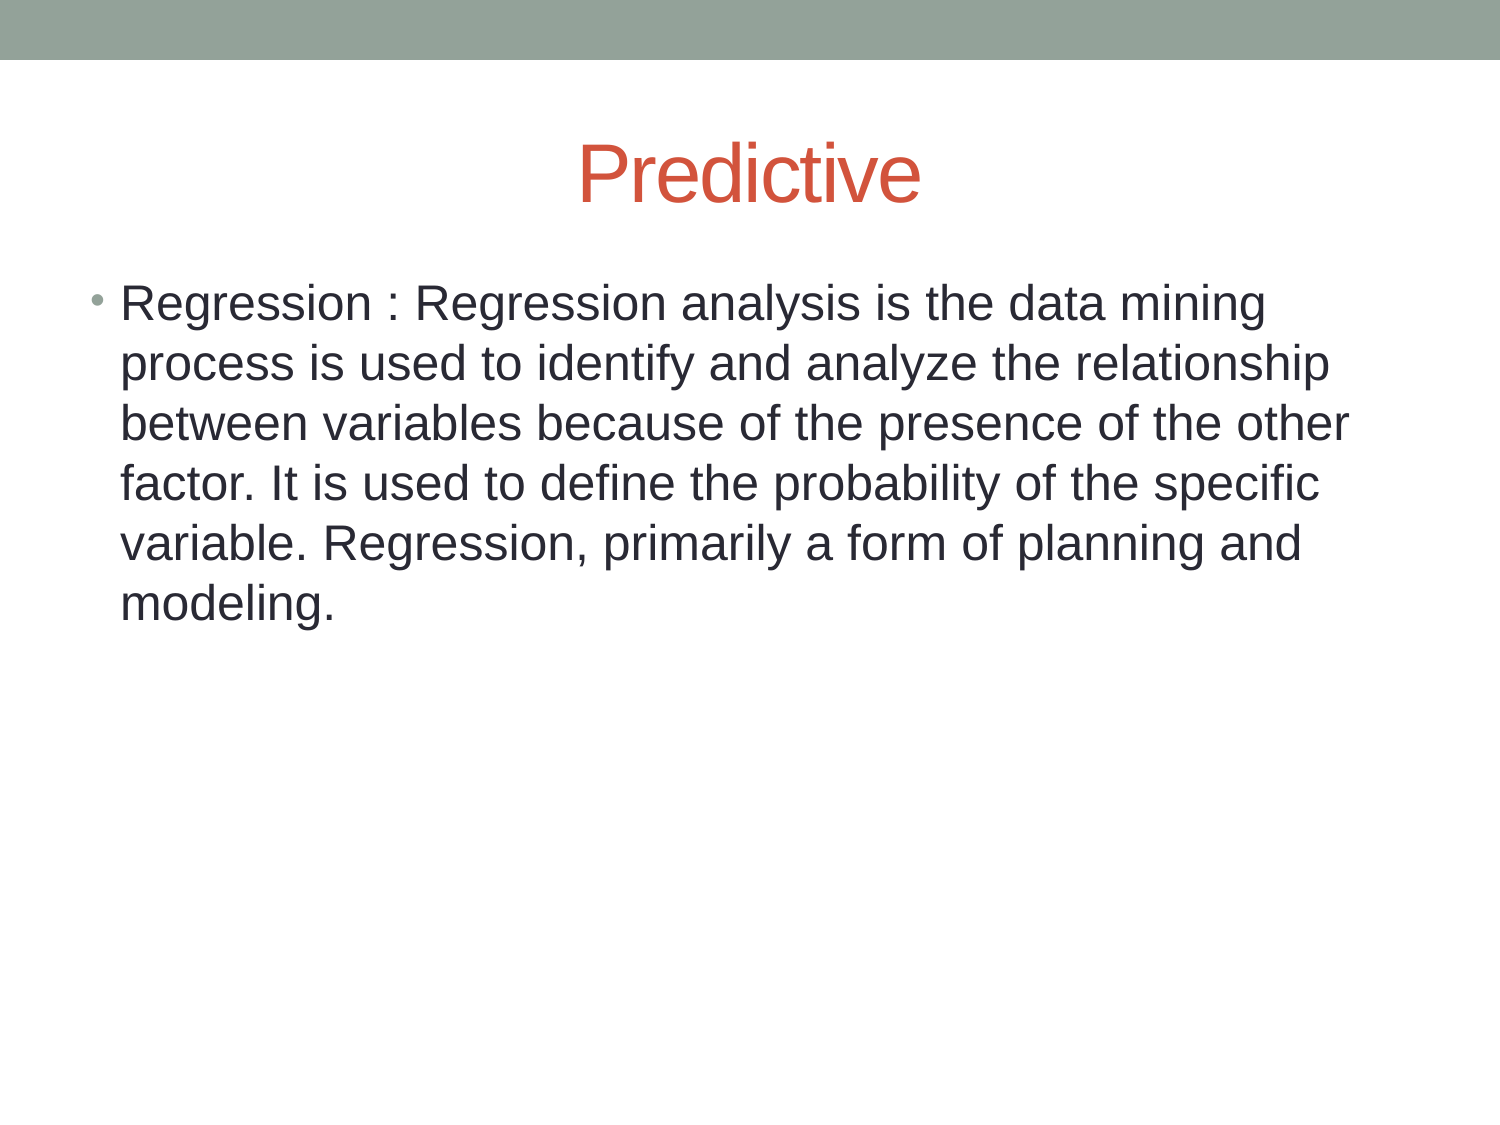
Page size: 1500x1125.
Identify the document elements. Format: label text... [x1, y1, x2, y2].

title Predictive [75, 87, 1425, 250]
list Regression : Regression analysis is the data mining process is used to identify and analyze the relationship between variables because of the presence of the other factor. It is used to define the probability of the specific variable. Regression, primarily a form of planning and modeling. [75, 262, 1425, 1063]
